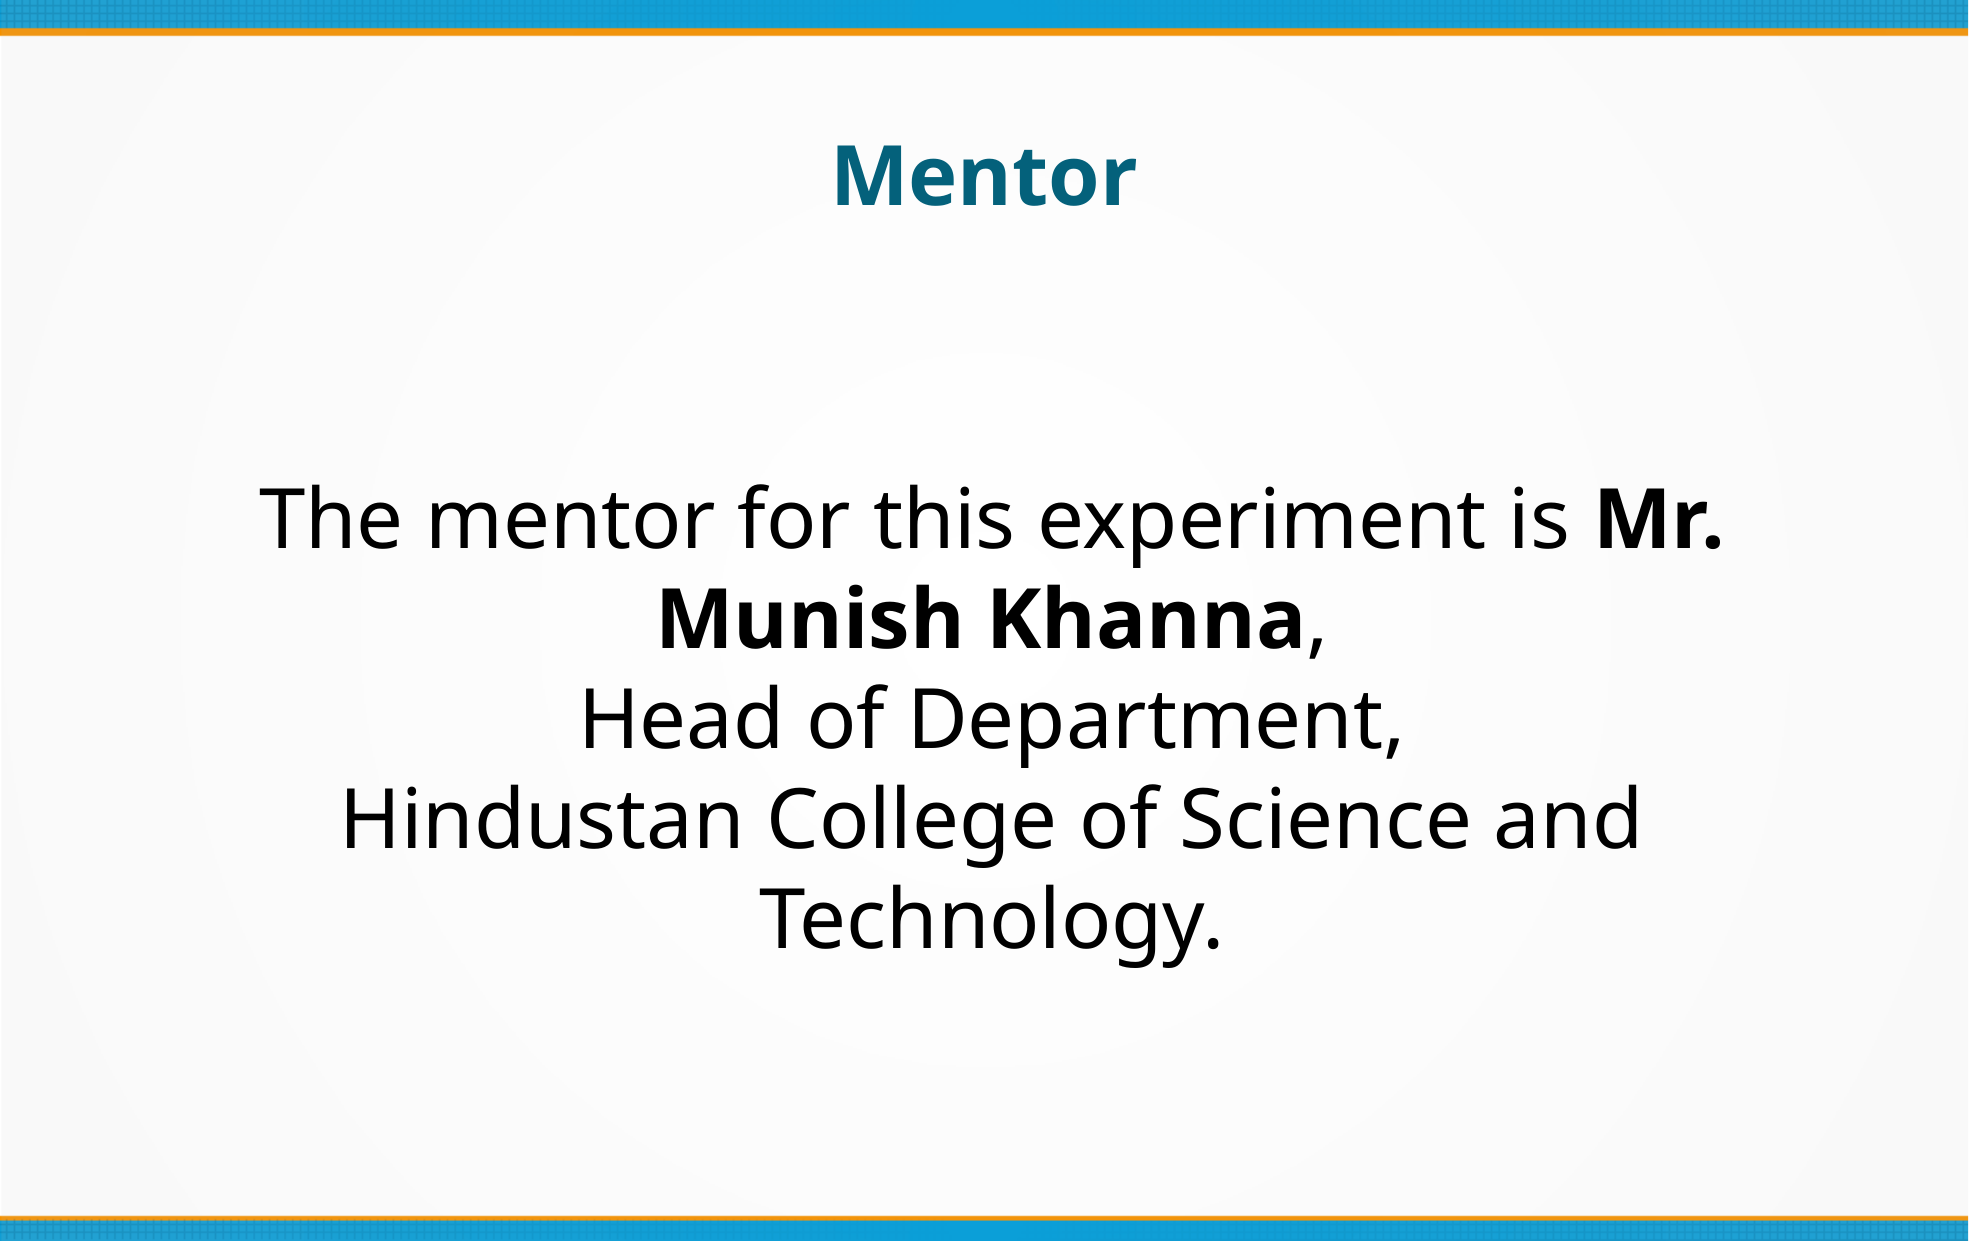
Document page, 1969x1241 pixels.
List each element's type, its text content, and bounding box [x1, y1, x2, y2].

text_box Mentor [98, 49, 1870, 296]
text_box The mentor for this experiment is Mr. Munish Khanna, Head of Department, Hindustan College of Science and Technology. [106, 486, 1878, 944]
picture [0, 0, 1969, 1241]
